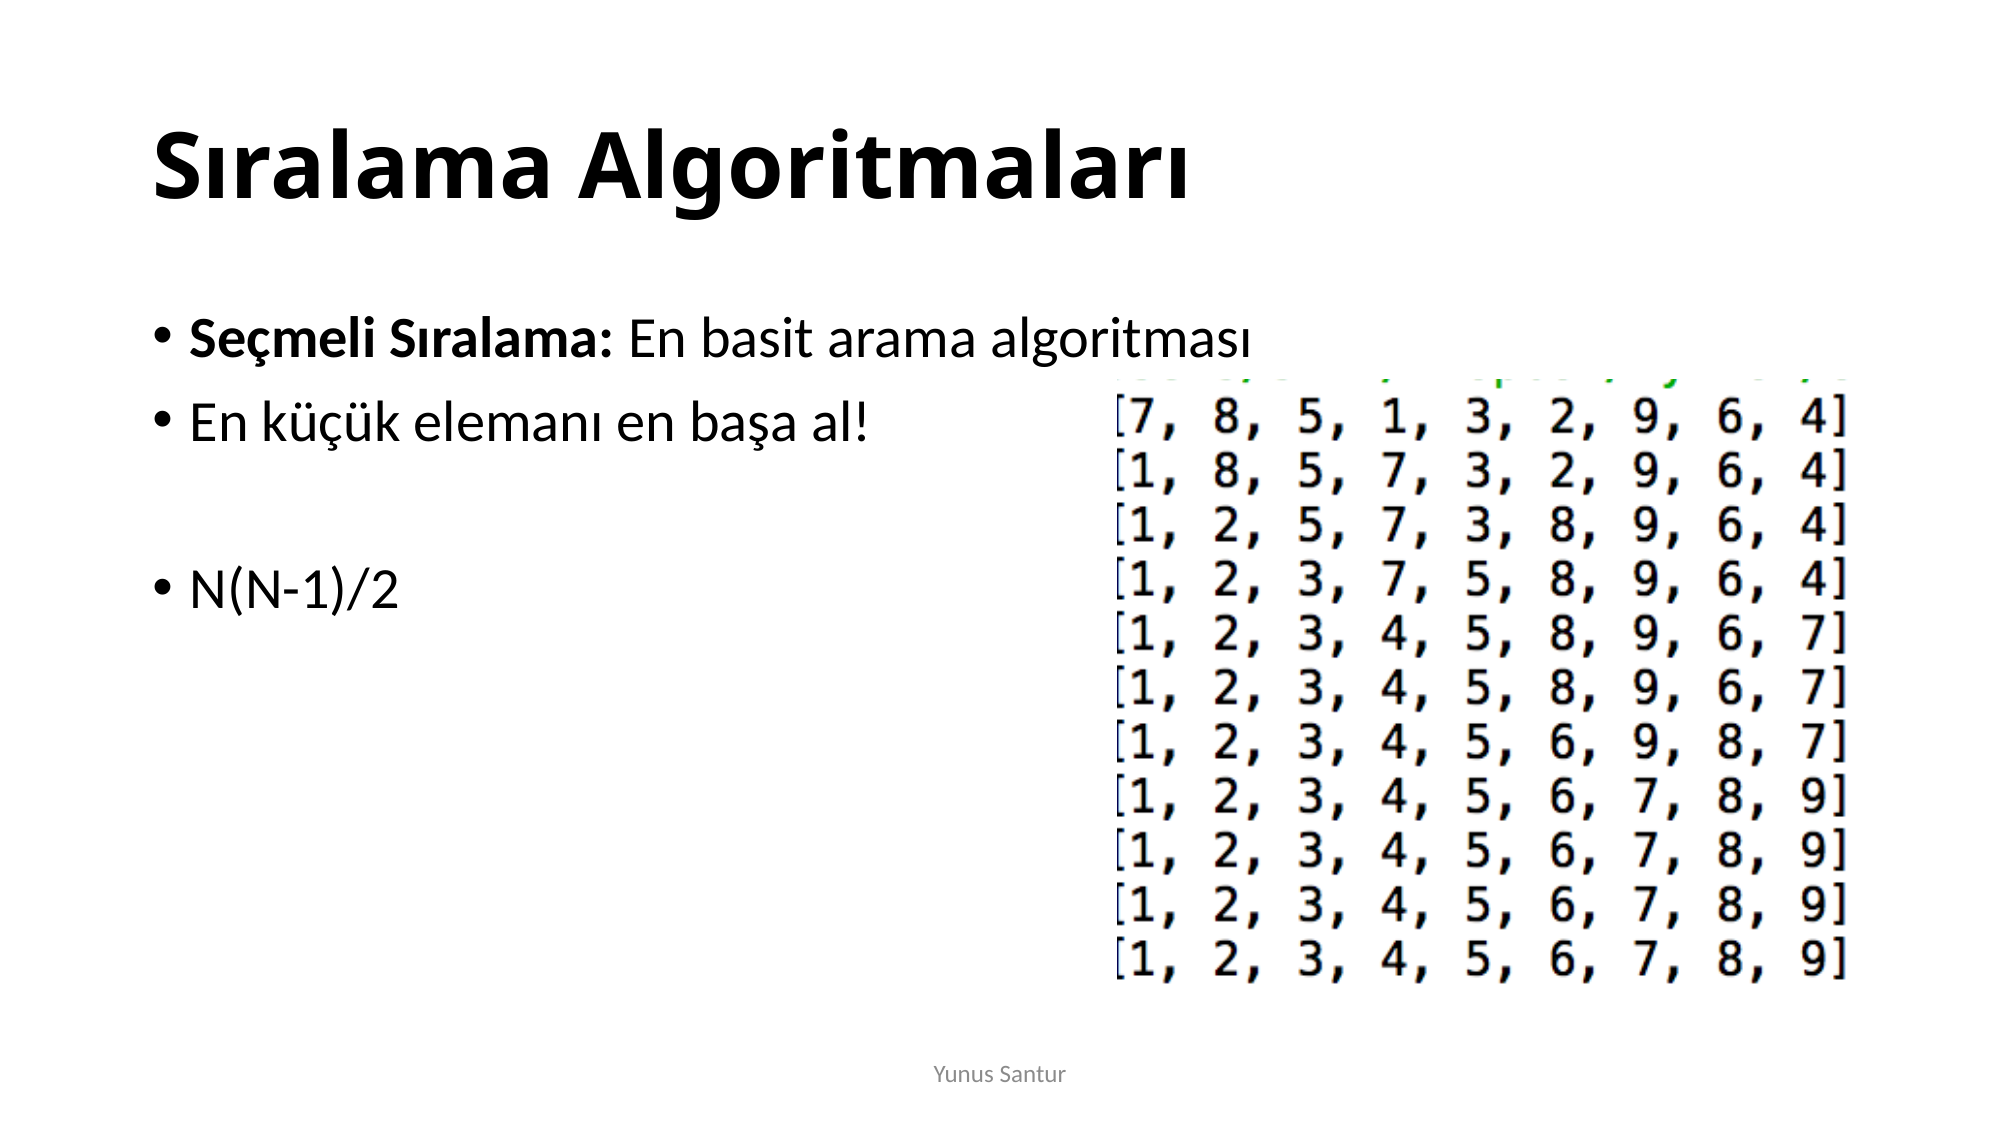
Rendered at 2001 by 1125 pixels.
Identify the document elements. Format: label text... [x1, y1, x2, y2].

list Seçmeli Sıralama: En basit arama algoritması En küçük elemanı en başa al! N(N-1)/2 [137, 299, 1863, 1014]
title Sıralama Algoritmaları [137, 59, 1863, 278]
footer Yunus Santur [662, 1042, 1338, 1103]
picture [1117, 379, 1863, 1036]
